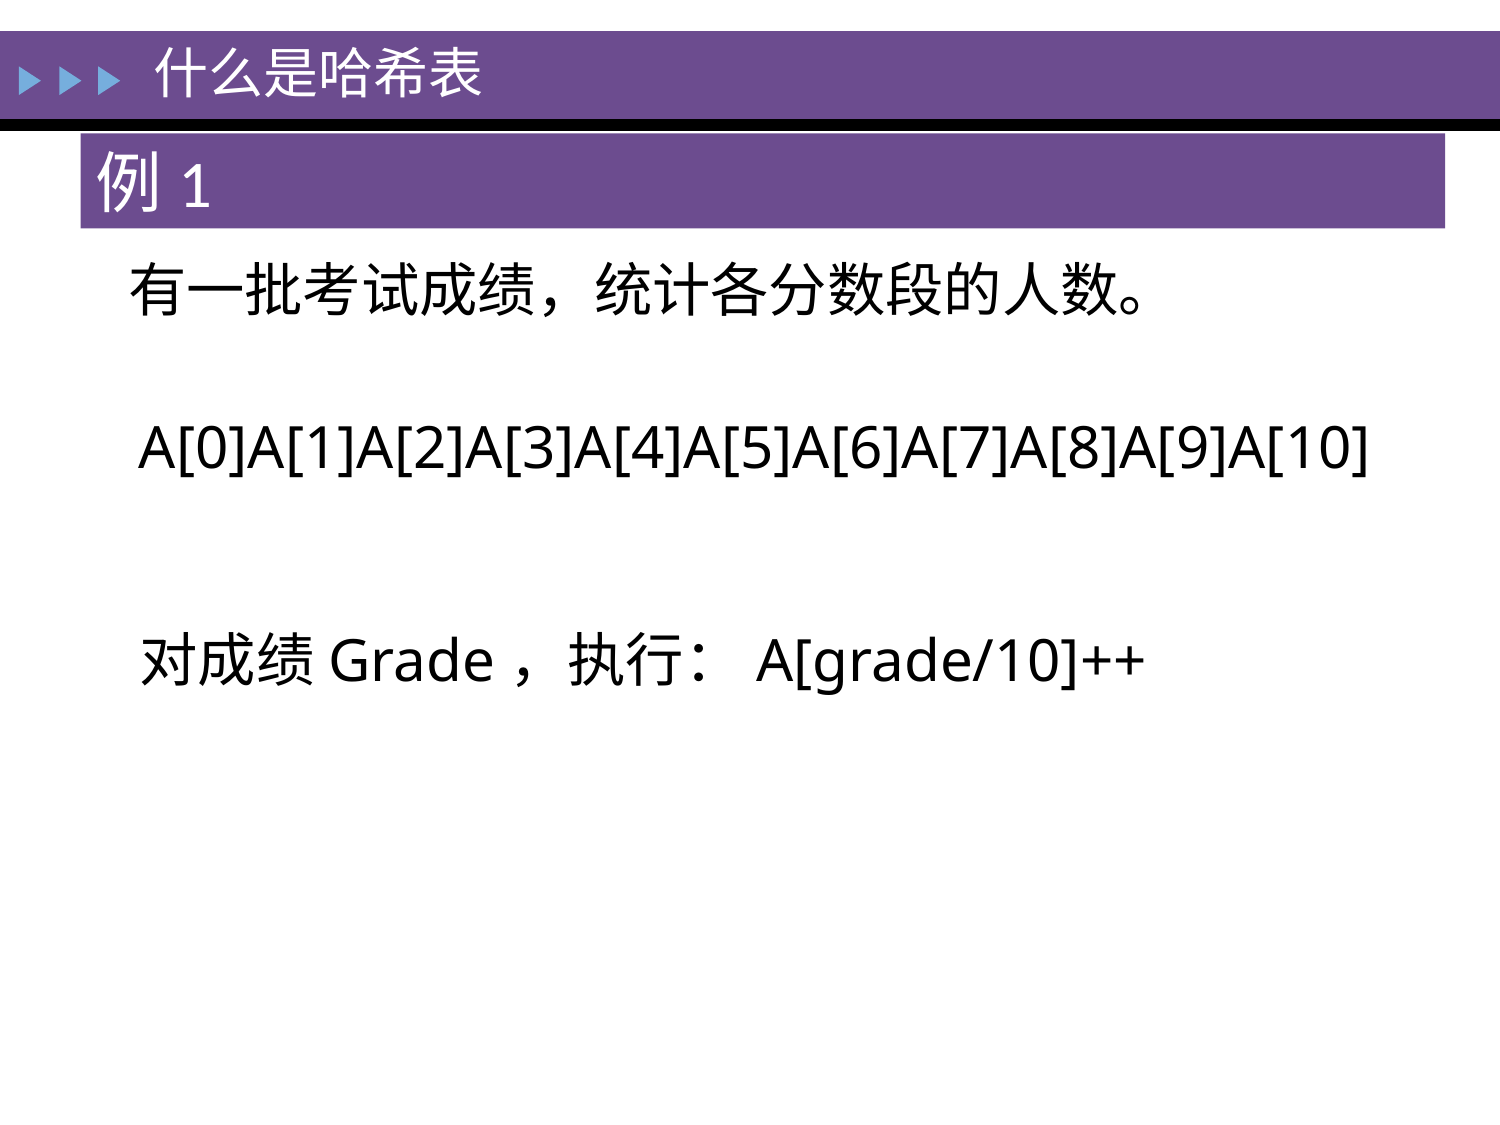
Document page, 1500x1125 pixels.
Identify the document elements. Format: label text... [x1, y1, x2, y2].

title 什么是哈希表 [138, 38, 1189, 114]
text_box 有一批考试成绩，统计各分数段的人数。 [113, 228, 1460, 331]
text_box A[0]A[1]A[2]A[3]A[4]A[5]A[6]A[7]A[8]A[9]A[10] [123, 385, 1474, 488]
text_box 例1 [80, 133, 1446, 229]
text_box 对成绩Grade，执行：A[grade/10]++ [125, 597, 1425, 701]
